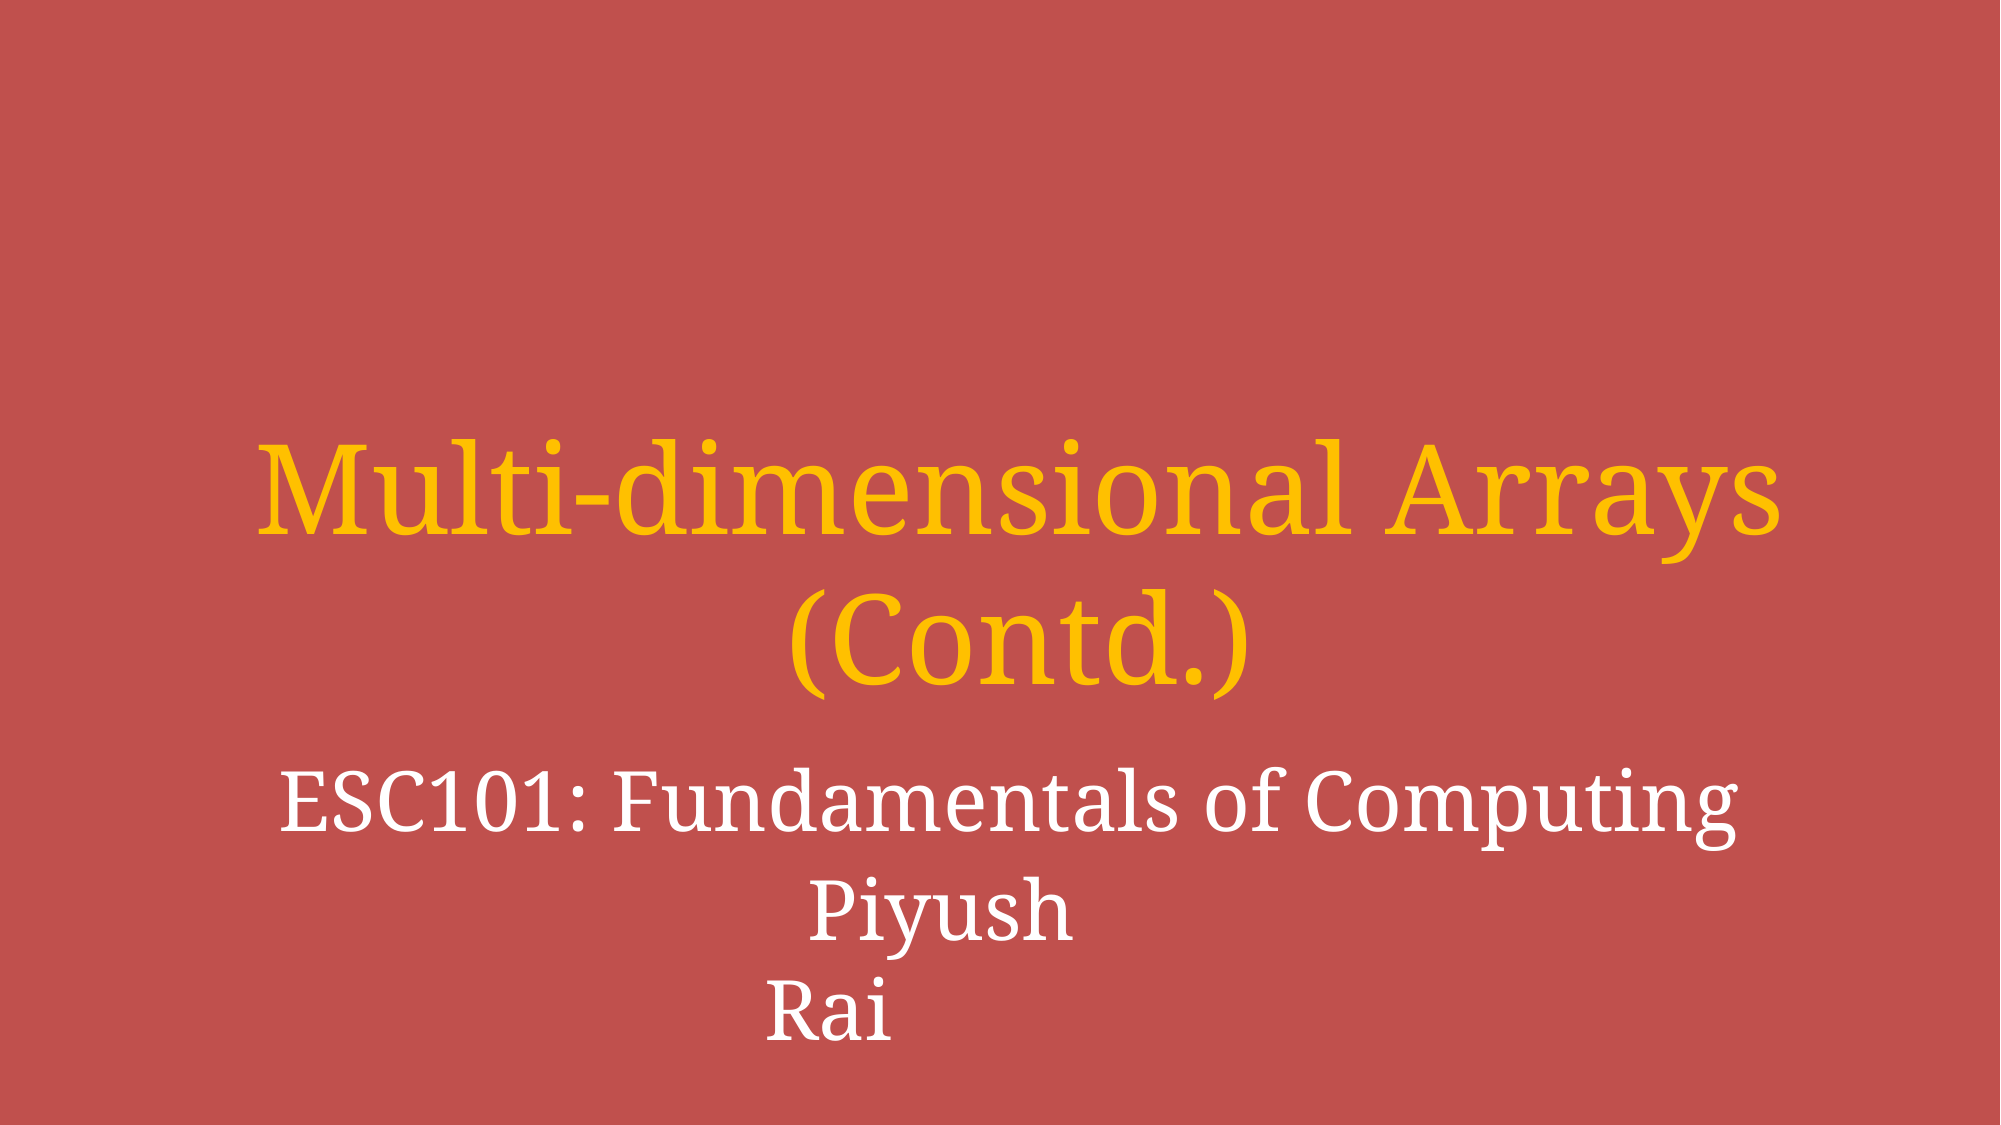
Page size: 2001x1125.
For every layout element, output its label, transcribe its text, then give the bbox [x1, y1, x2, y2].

text_box Piyush Rai [749, 849, 1221, 1125]
title ESC101: Fundamentals of Computing [159, 647, 1860, 948]
subtitle Multi-dimensional Arrays (Contd.) [39, 402, 2000, 553]
